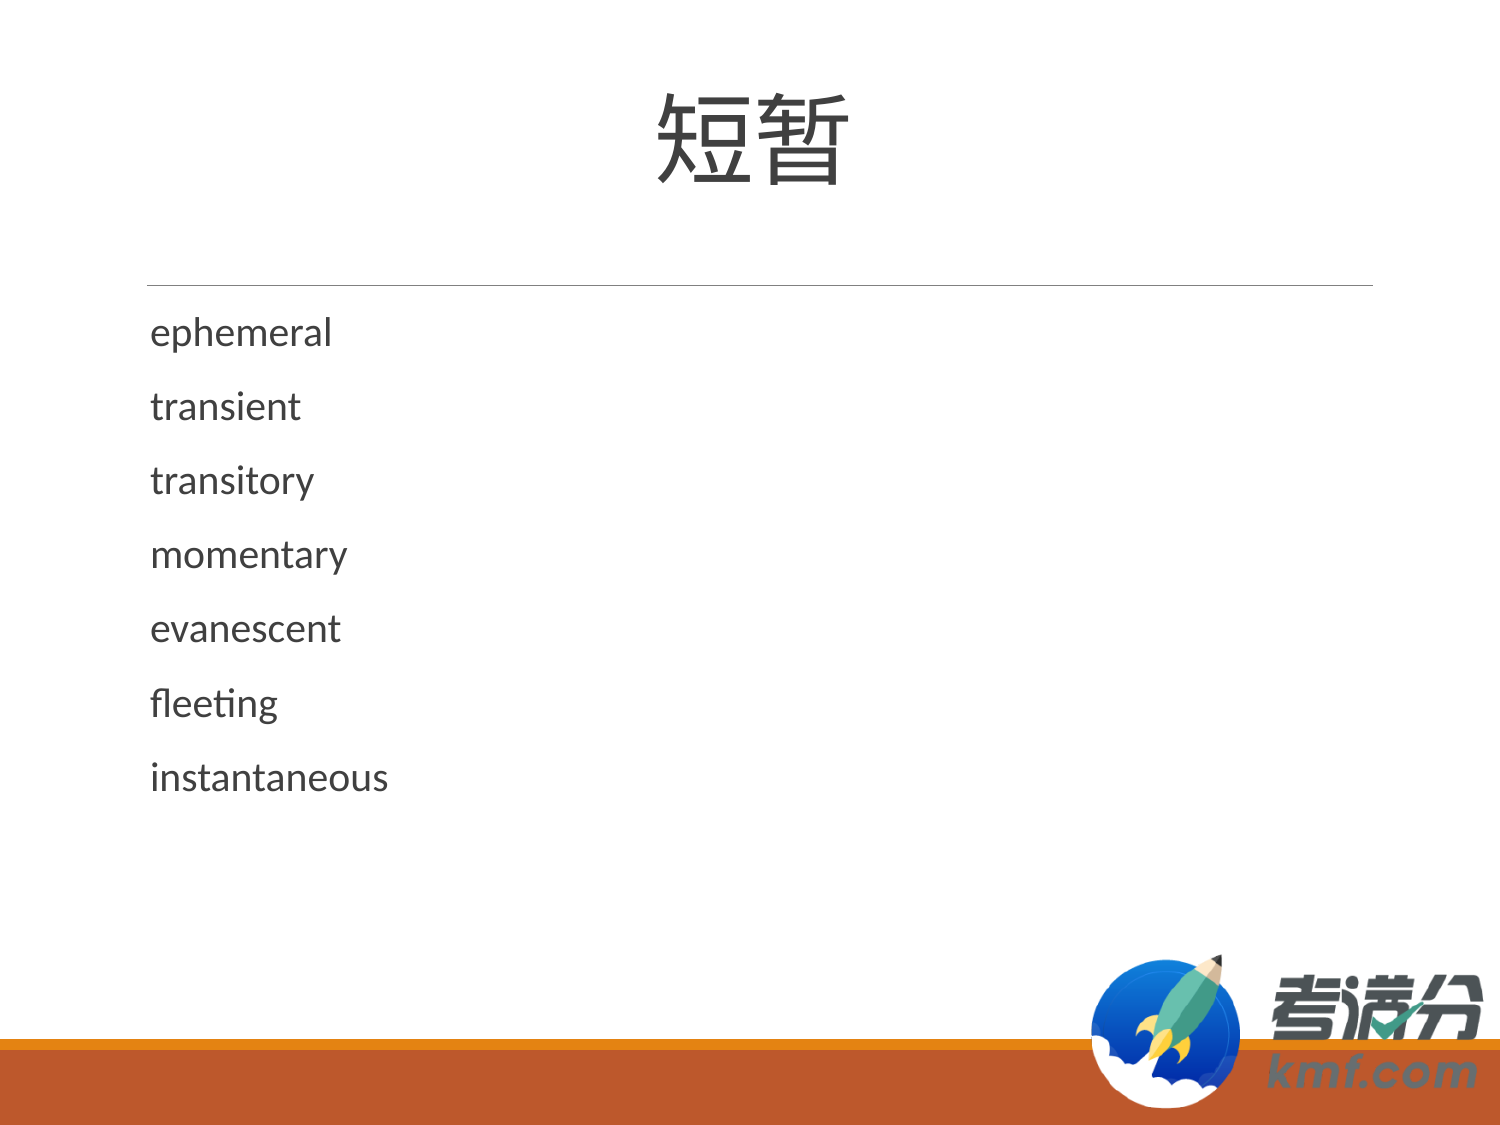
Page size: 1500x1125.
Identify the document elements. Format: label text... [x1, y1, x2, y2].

title 短暂 [135, 47, 1373, 206]
picture [1074, 938, 1500, 1125]
list ephemeral transient transitory momentary evanescent fleeting instantaneous [135, 302, 1373, 963]
